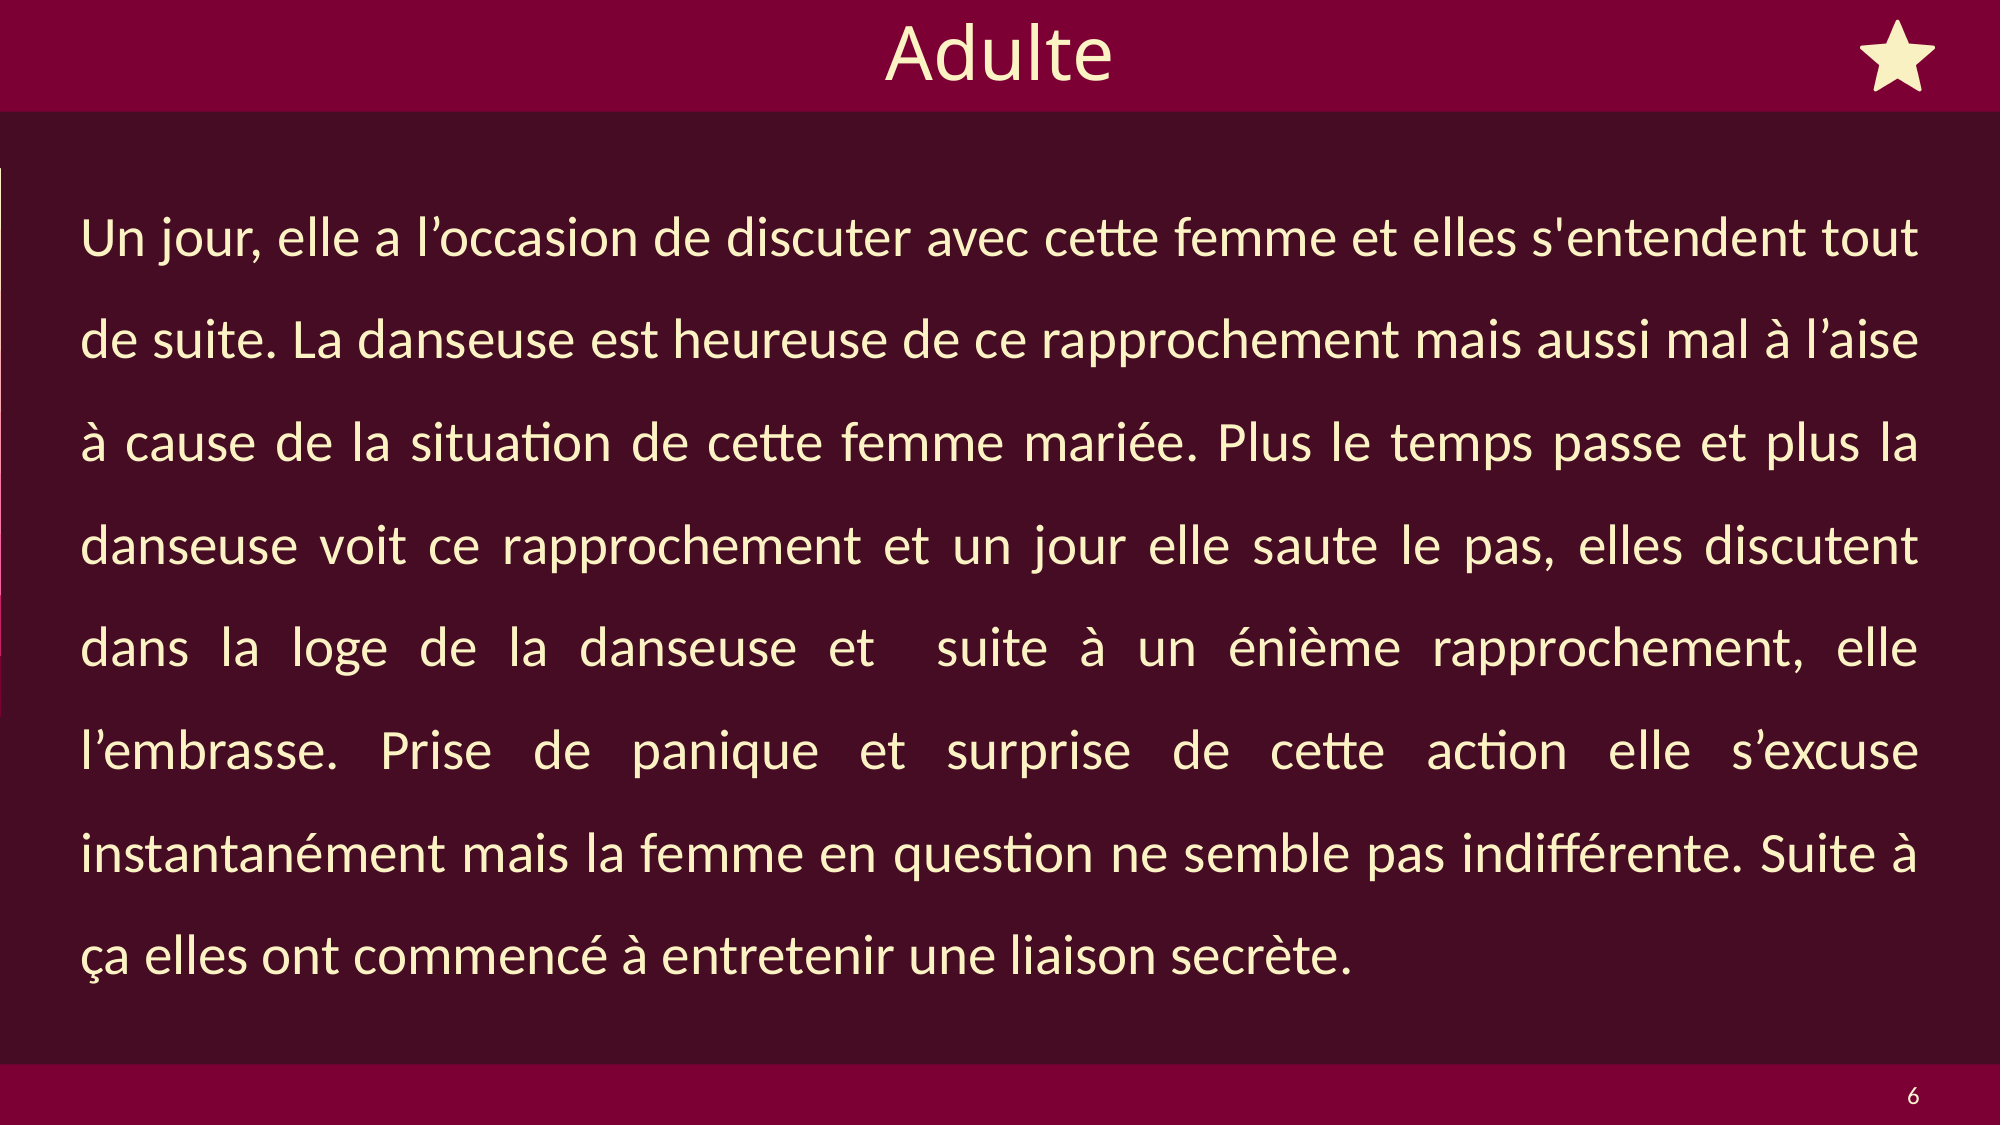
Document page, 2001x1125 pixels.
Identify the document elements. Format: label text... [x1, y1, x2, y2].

slide_number 6 [1484, 1065, 1935, 1125]
picture [1860, 18, 1935, 93]
list Un jour, elle a l’occasion de discuter avec cette femme et elles s'entendent tout de suite. La danseuse est heureuse de ce rapprochement mais aussi mal à l’aise à cause de la situation de cette femme mariée. Plus le temps passe et plus la danseuse voit ce rapprochement et un jour elle saute le pas, elles discutent dans la loge de la danseuse et suite à un énième rapprochement, elle l’embrasse. Prise de panique et surprise de cette action elle s’excuse instantanément mais la femme en question ne semble pas indifférente. Suite à ça elles ont commencé à entretenir une liaison secrète. [65, 157, 1935, 999]
title Adulte [0, 0, 2000, 112]
